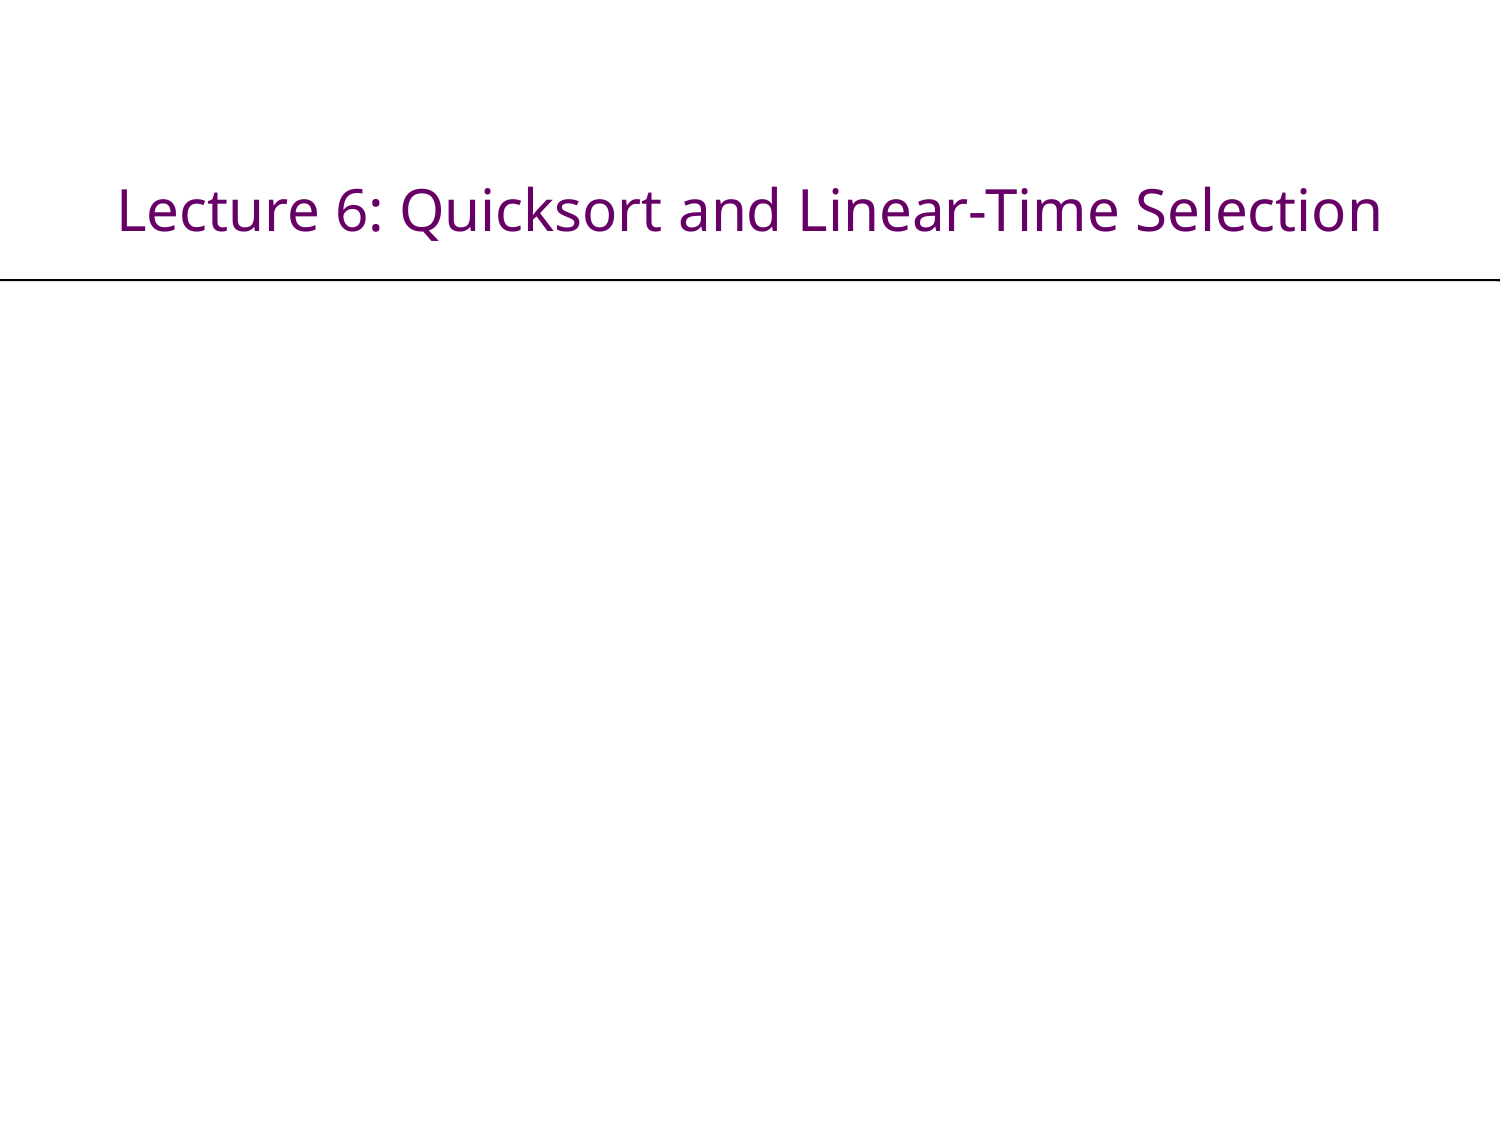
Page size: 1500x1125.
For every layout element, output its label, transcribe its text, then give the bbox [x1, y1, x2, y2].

title Lecture 6: Quicksort and Linear-Time Selection [0, 0, 1500, 250]
